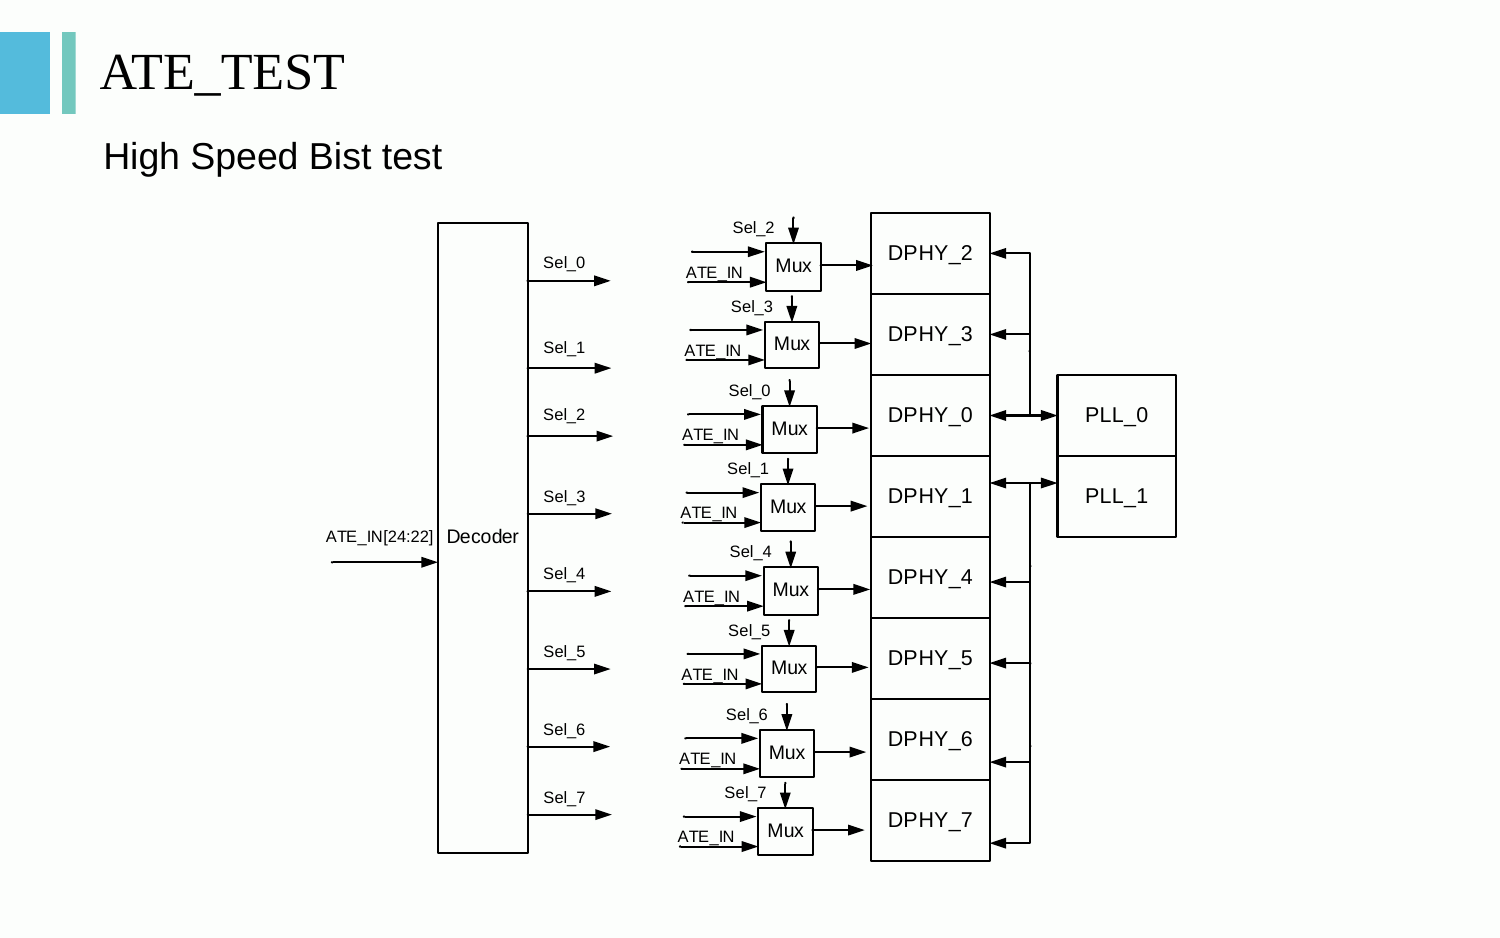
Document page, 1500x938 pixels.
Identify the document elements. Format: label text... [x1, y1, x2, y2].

text_box High Speed Bist test [88, 124, 479, 185]
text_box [312, 198, 1177, 865]
title ATE_TEST [88, 10, 975, 127]
